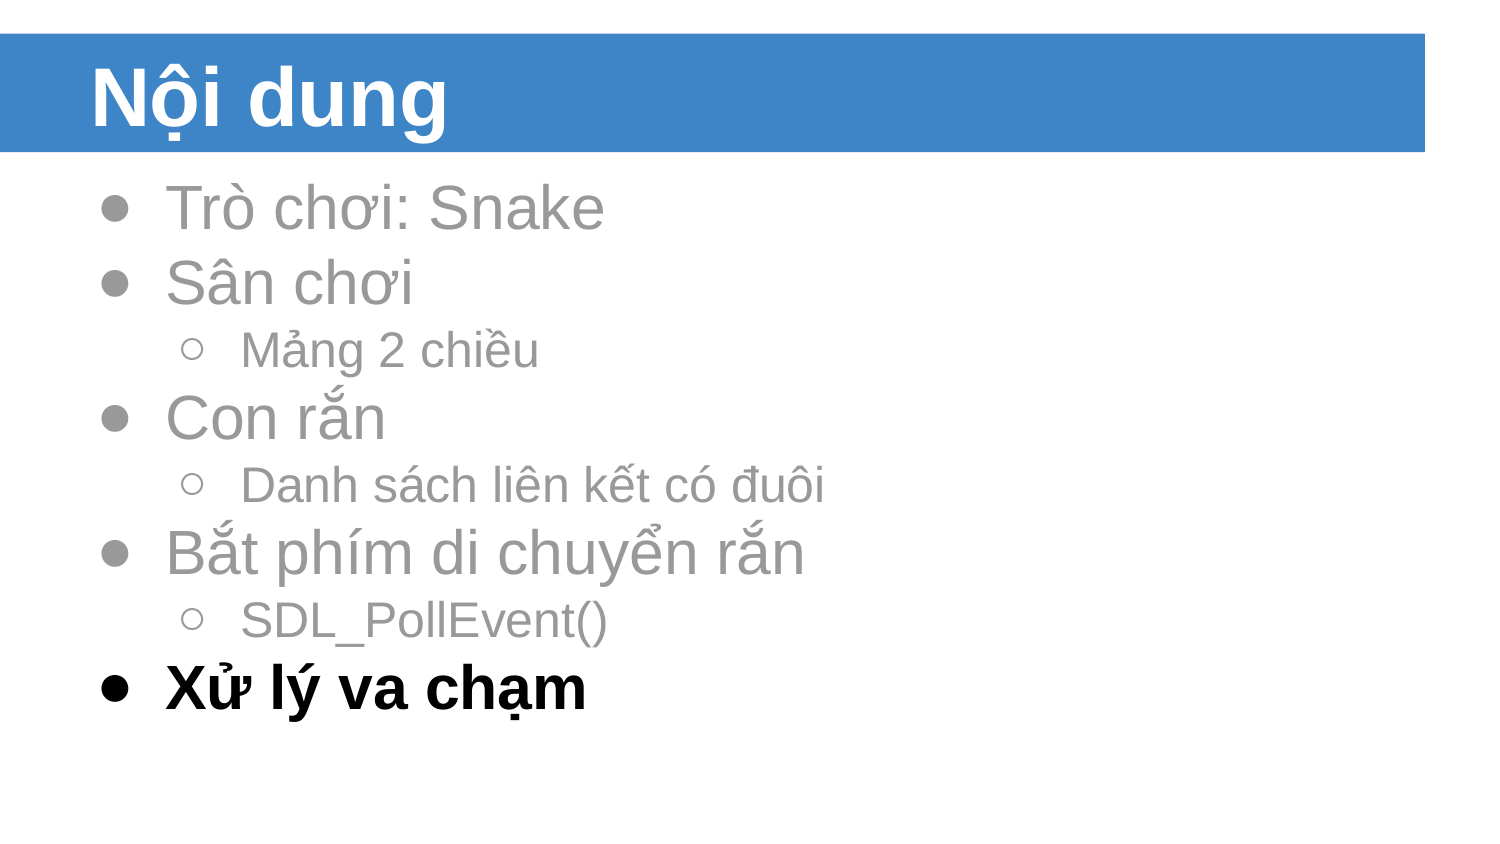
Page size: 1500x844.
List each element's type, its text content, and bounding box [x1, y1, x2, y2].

list Trò chơi: Snake Sân chơi Mảng 2 chiều Con rắn Danh sách liên kết có đuôi Bắt phím di chuyển rắn SDL_PollEvent() Xử lý va chạm [75, 152, 1425, 808]
title Nội dung [75, 33, 1425, 152]
